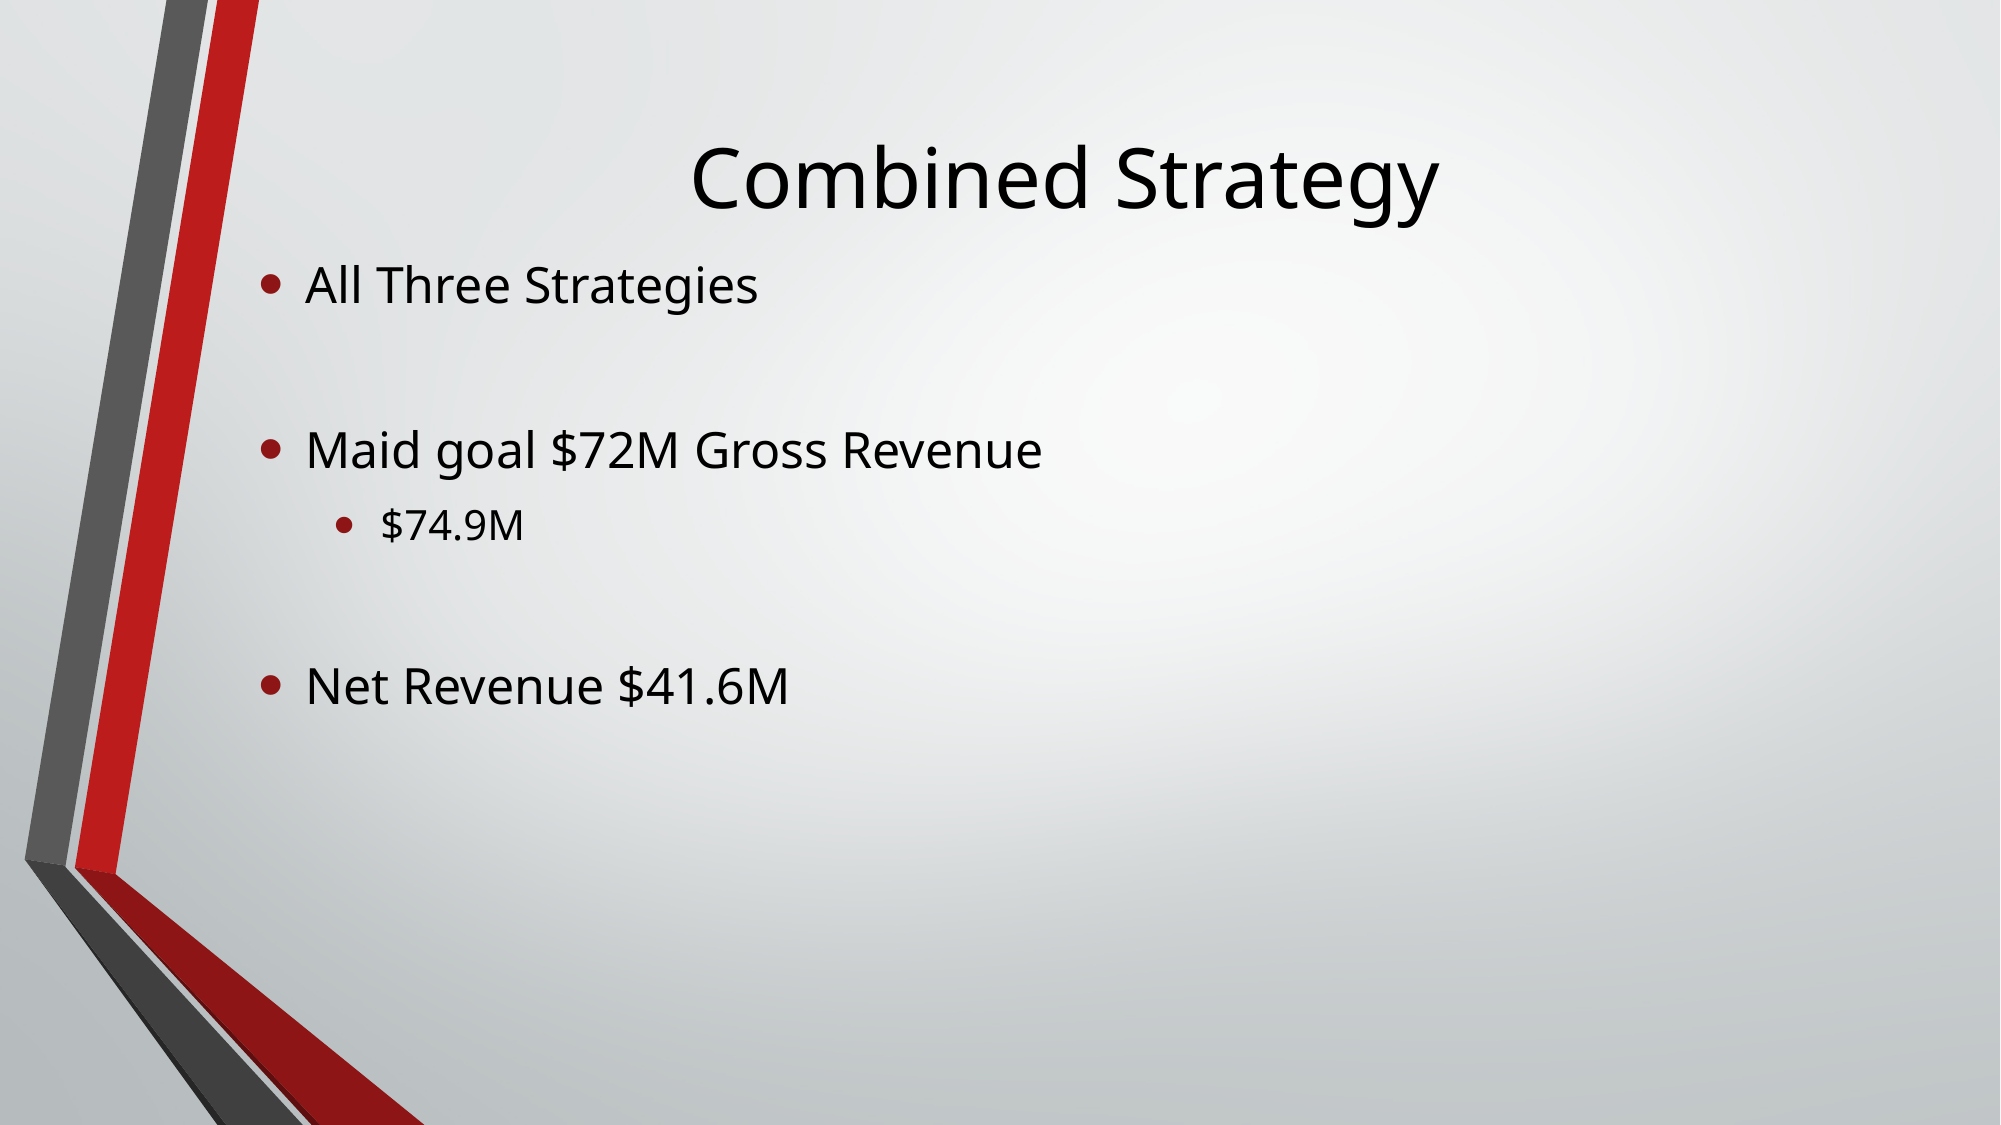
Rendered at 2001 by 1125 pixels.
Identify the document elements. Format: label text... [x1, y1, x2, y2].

list All Three Strategies Maid goal $72M Gross Revenue $74.9M Net Revenue $41.6M [243, 268, 1887, 782]
title Combined Strategy [243, 31, 1887, 268]
